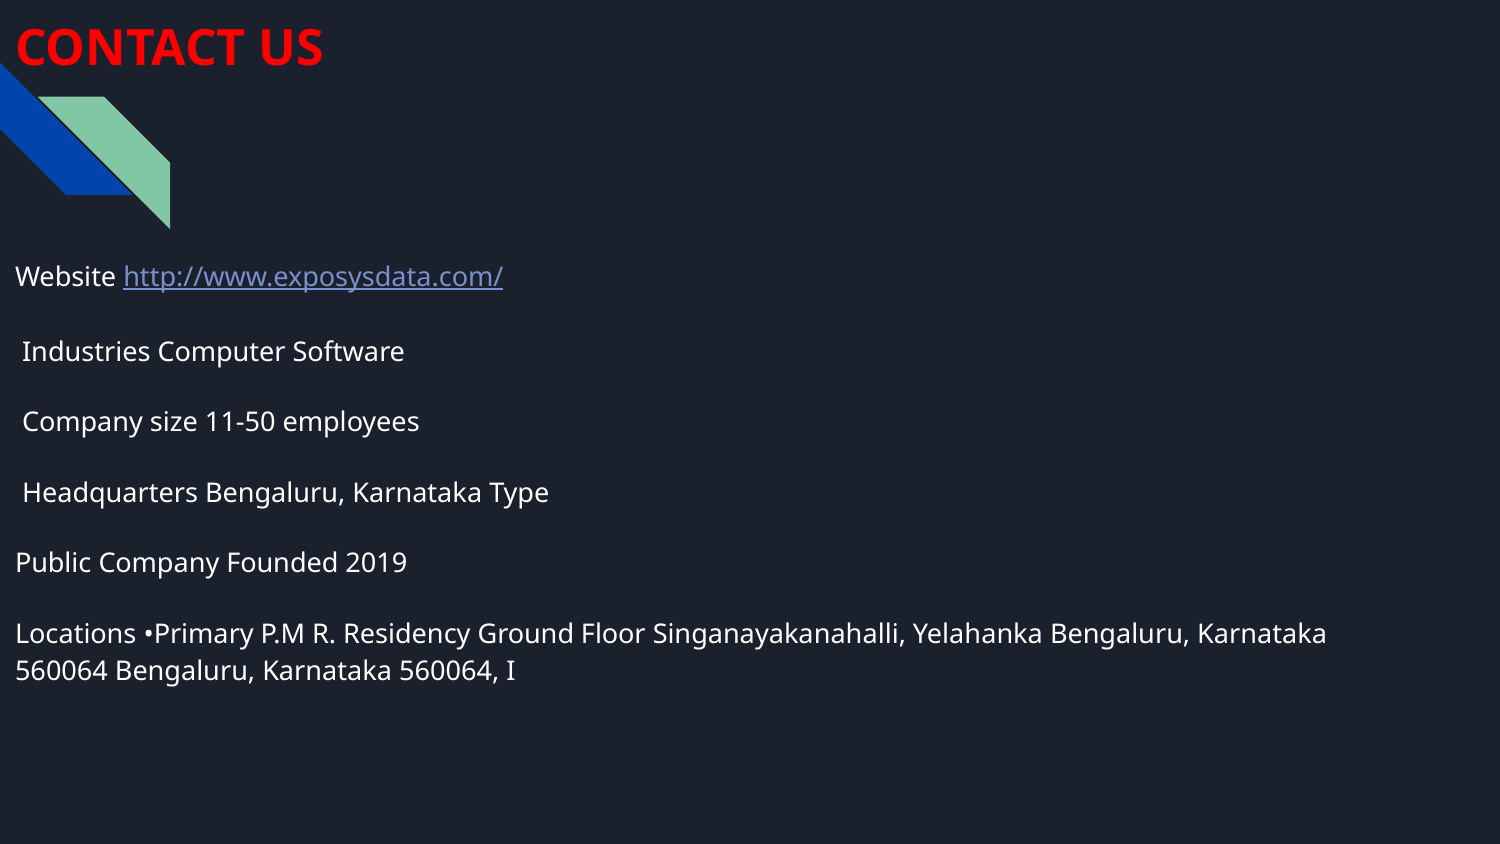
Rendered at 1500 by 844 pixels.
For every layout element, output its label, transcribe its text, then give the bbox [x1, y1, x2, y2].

title CONTACT US [0, 0, 1368, 215]
list Website http://www.exposysdata.com/ Industries Computer Software Company size 11-50 employees Headquarters Bengaluru, Karnataka Type Public Company Founded 2019 Locations •Primary P.M R. Residency Ground Floor Singanayakanahalli, Yelahanka Bengaluru, Karnataka 560064 Bengaluru, Karnataka 560064, I [0, 238, 1368, 810]
